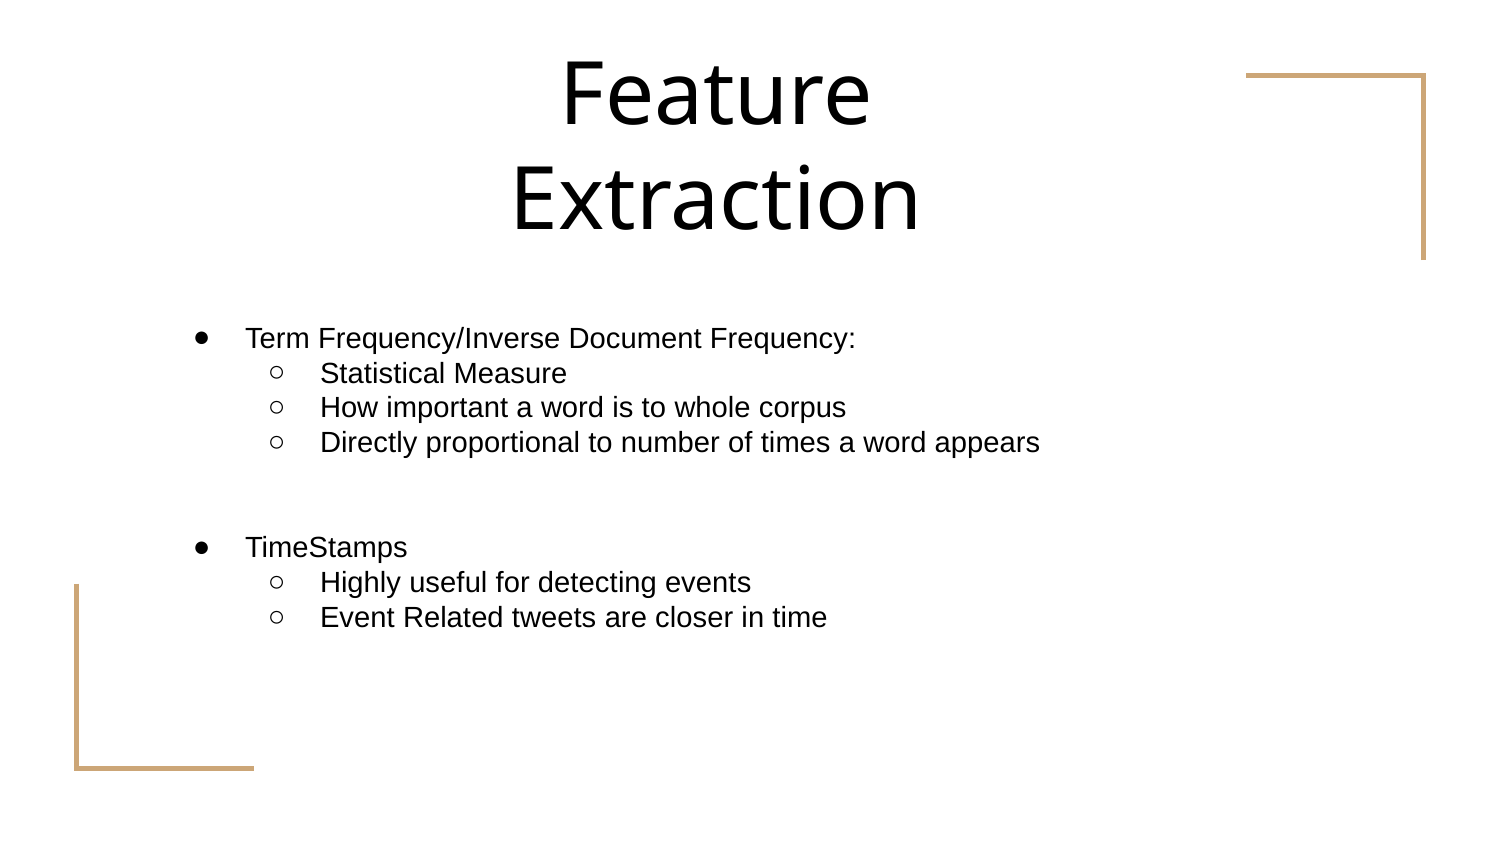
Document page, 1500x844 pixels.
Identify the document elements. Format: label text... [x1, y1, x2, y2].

text_box Term Frequency/Inverse Document Frequency: Statistical Measure How important a word is to whole corpus Directly proportional to number of times a word appears TimeStamps Highly useful for detecting events Event Related tweets are closer in time [155, 230, 1383, 723]
title Feature Extraction [385, 93, 1047, 191]
